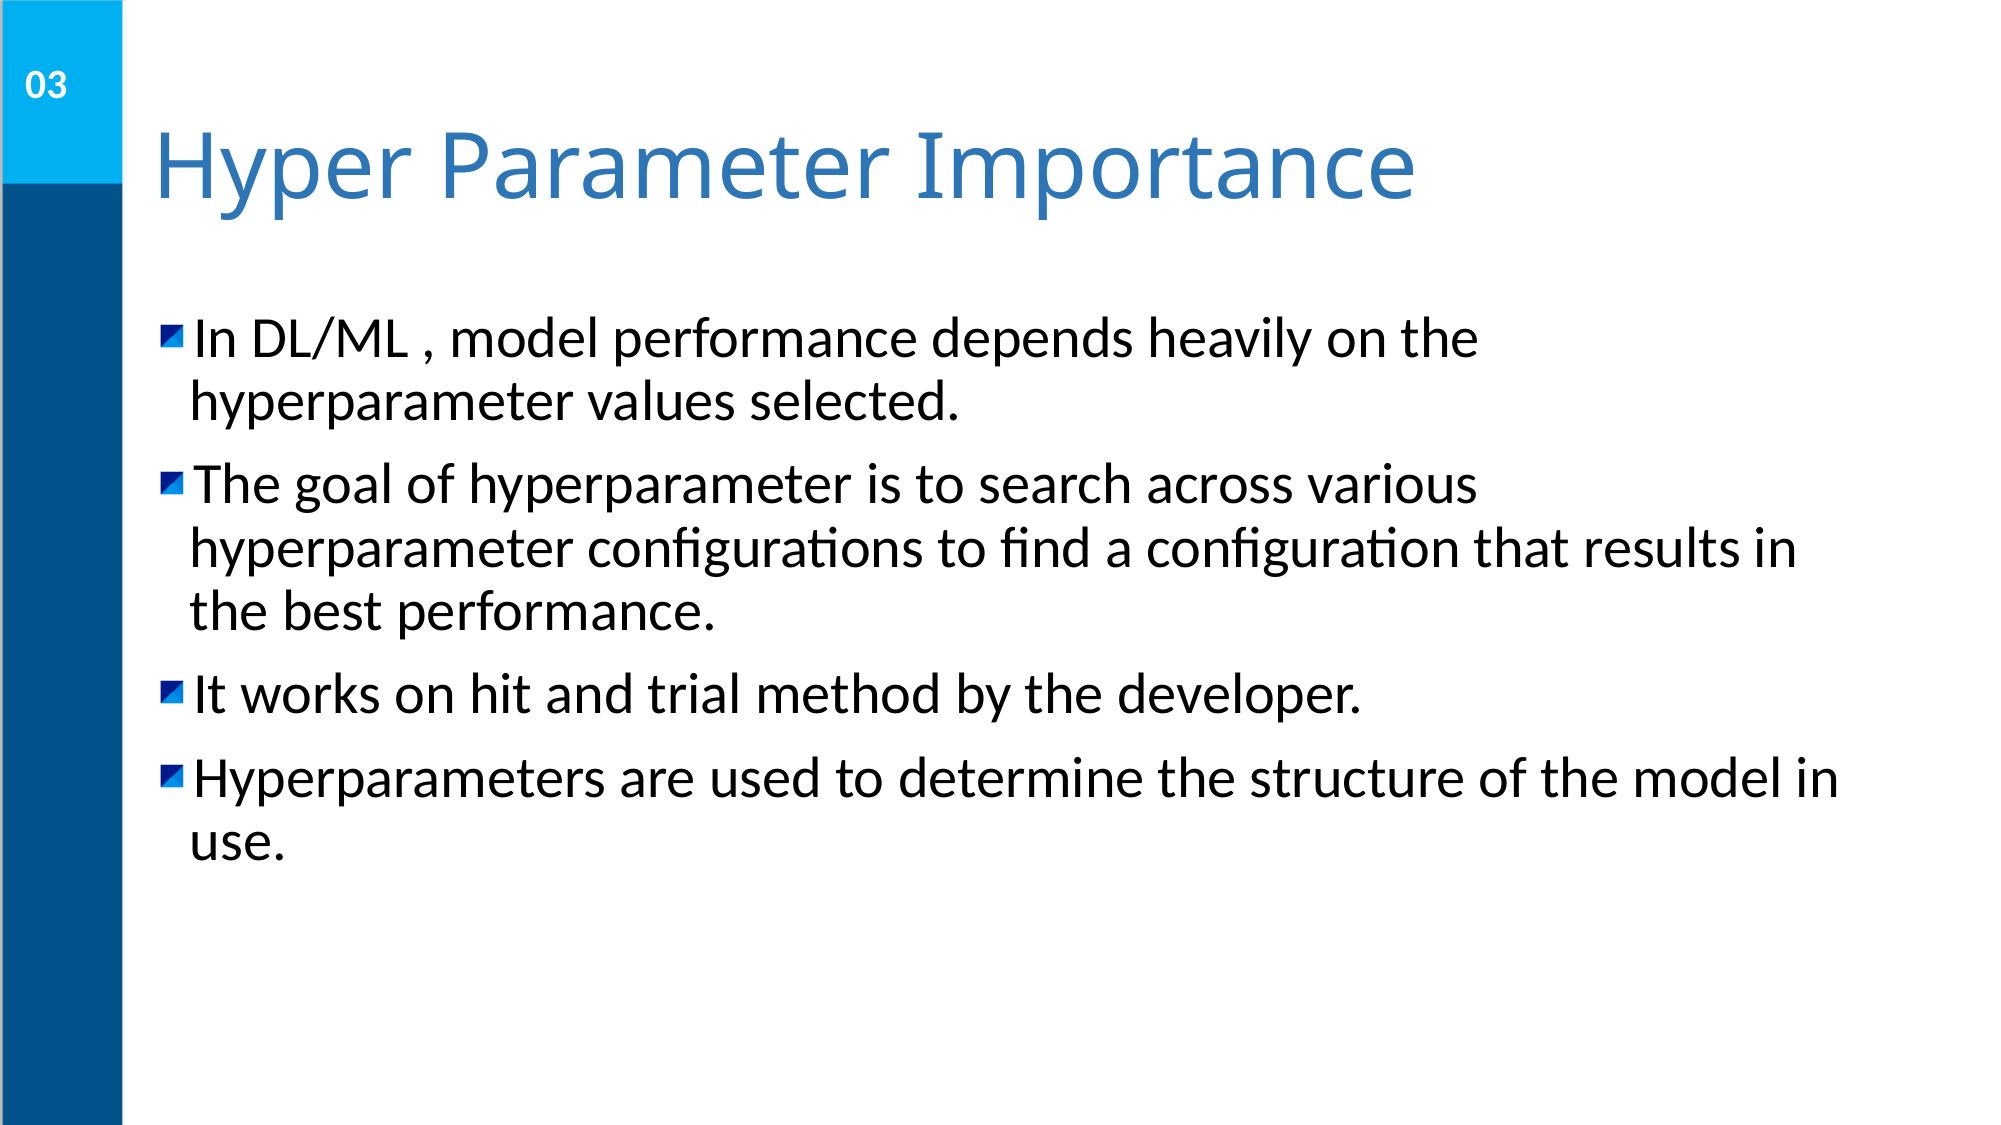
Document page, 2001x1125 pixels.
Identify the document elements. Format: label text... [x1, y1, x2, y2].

picture [152, 314, 194, 356]
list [0, 0, 126, 1125]
title Hyper Parameter Importance [137, 59, 1863, 278]
picture [152, 461, 194, 503]
picture [152, 754, 194, 796]
picture [152, 670, 194, 712]
list In DL/ML , model performance depends heavily on the hyperparameter values selected. The goal of hyperparameter is to search across various hyperparameter configurations to find a configuration that results in the best performance. It works on hit and trial method by the developer. Hyperparameters are used to determine the structure of the model in use. [137, 299, 1863, 1043]
